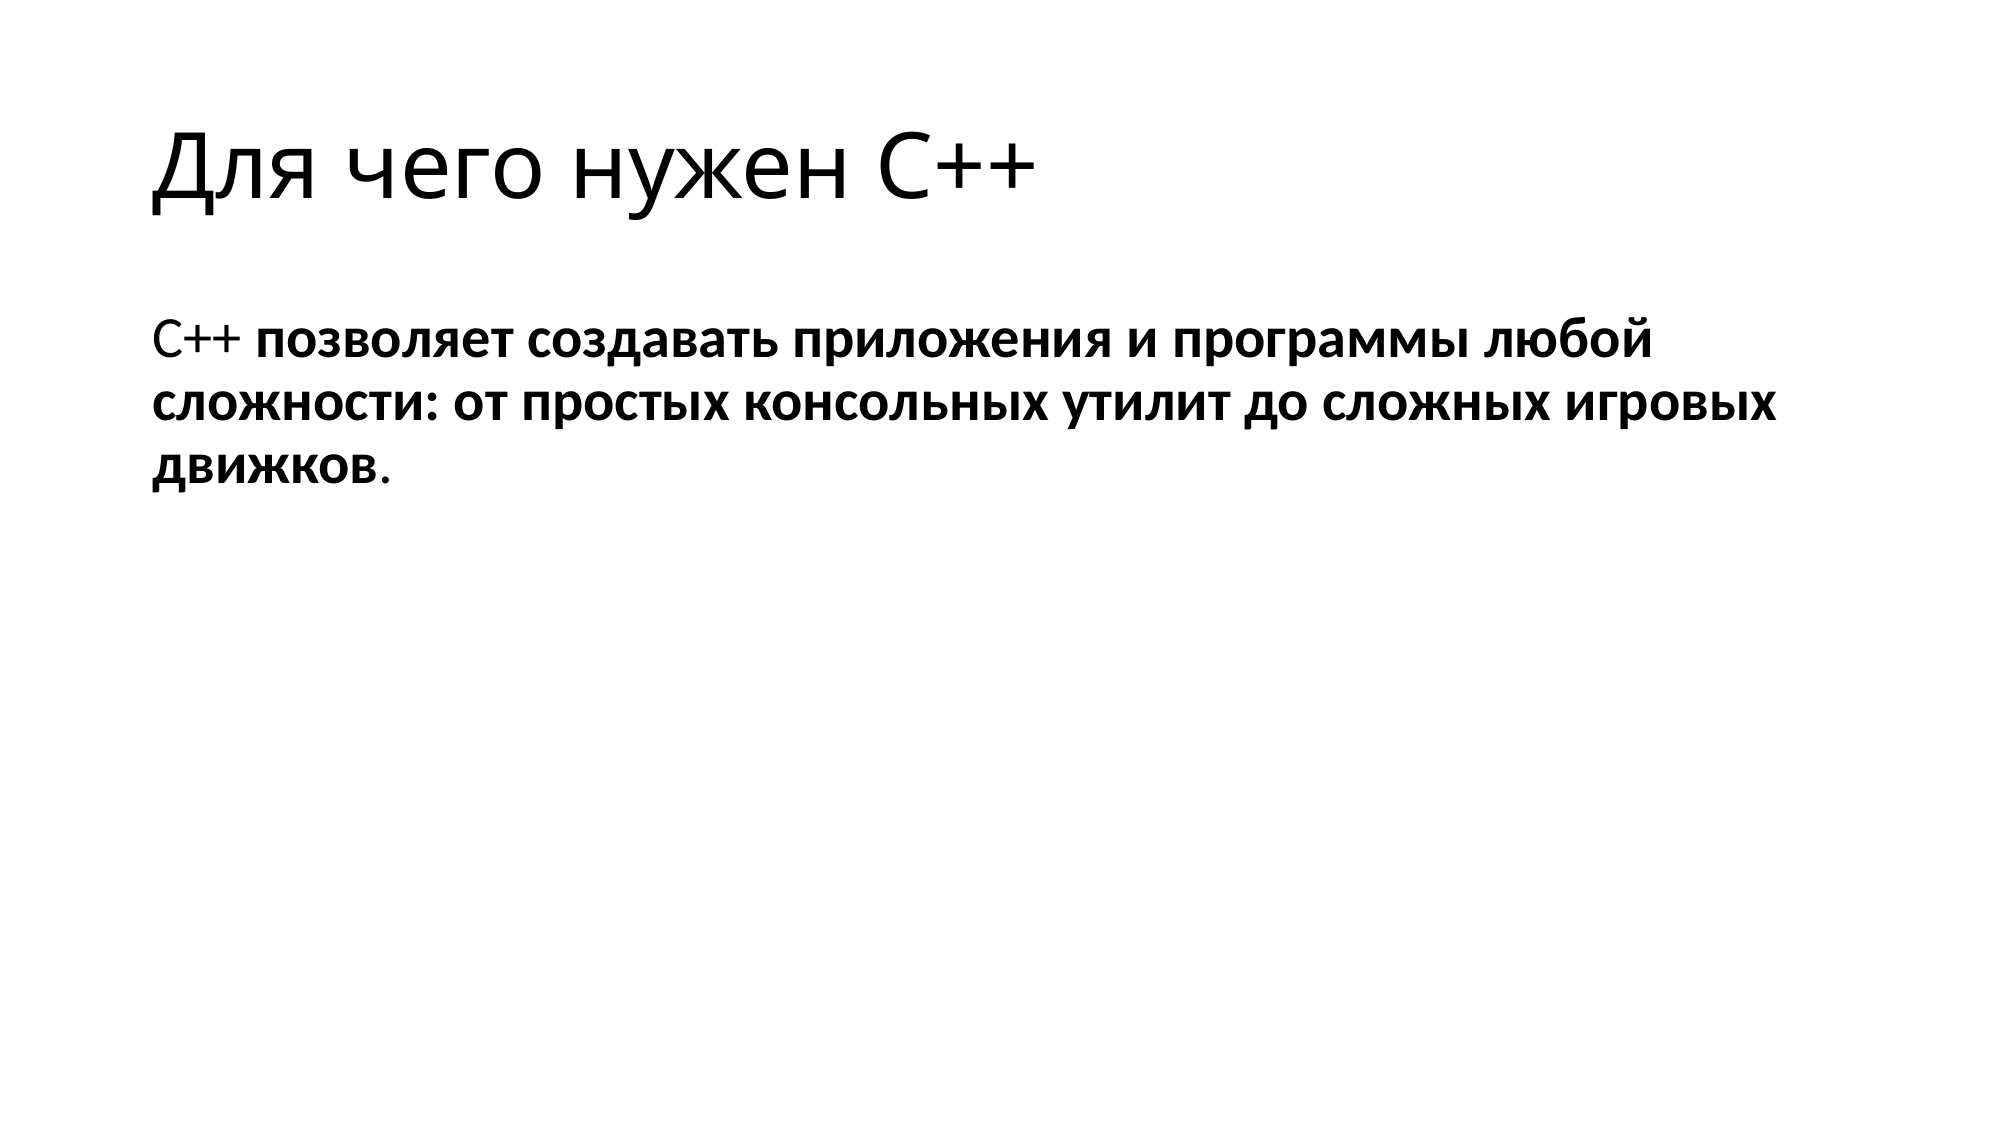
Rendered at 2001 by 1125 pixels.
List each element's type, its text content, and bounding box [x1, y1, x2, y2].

title Для чего нужен С++ [137, 59, 1863, 278]
list C++ позволяет создавать приложения и программы любой сложности: от простых консольных утилит до сложных игровых движков. [137, 299, 1863, 1014]
